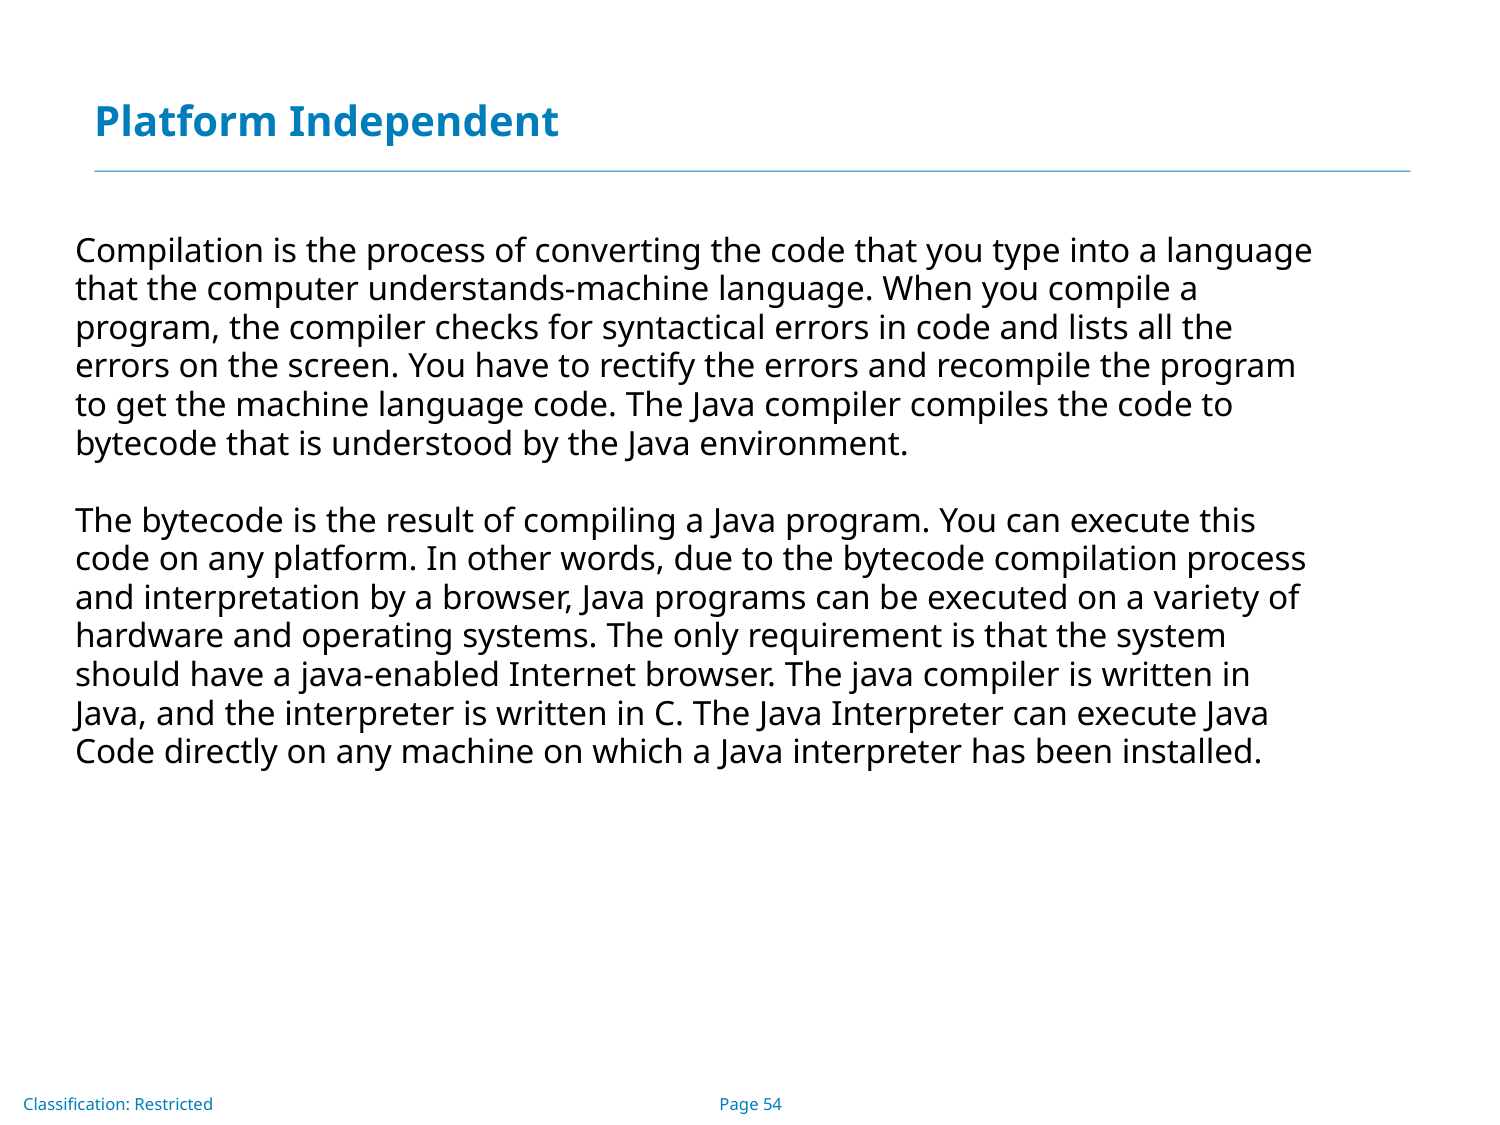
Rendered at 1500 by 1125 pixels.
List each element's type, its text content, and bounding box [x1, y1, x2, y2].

list Compilation is the process of converting the code that you type into a language that the computer understands-machine language. When you compile a program, the compiler checks for syntactical errors in code and lists all the errors on the screen. You have to rectify the errors and recompile the program to get the machine language code. The Java compiler compiles the code to bytecode that is understood by the Java environment. The bytecode is the result of compiling a Java program. You can execute this code on any platform. In other words, due to the bytecode compilation process and interpretation by a browser, Java programs can be executed on a variety of hardware and operating systems. The only requirement is that the system should have a java-enabled Internet browser. The java compiler is written in Java, and the interpreter is written in C. The Java Interpreter can execute Java Code directly on any machine on which a Java interpreter has been installed. [74, 236, 1500, 1013]
title Platform Independent [93, 93, 1411, 172]
